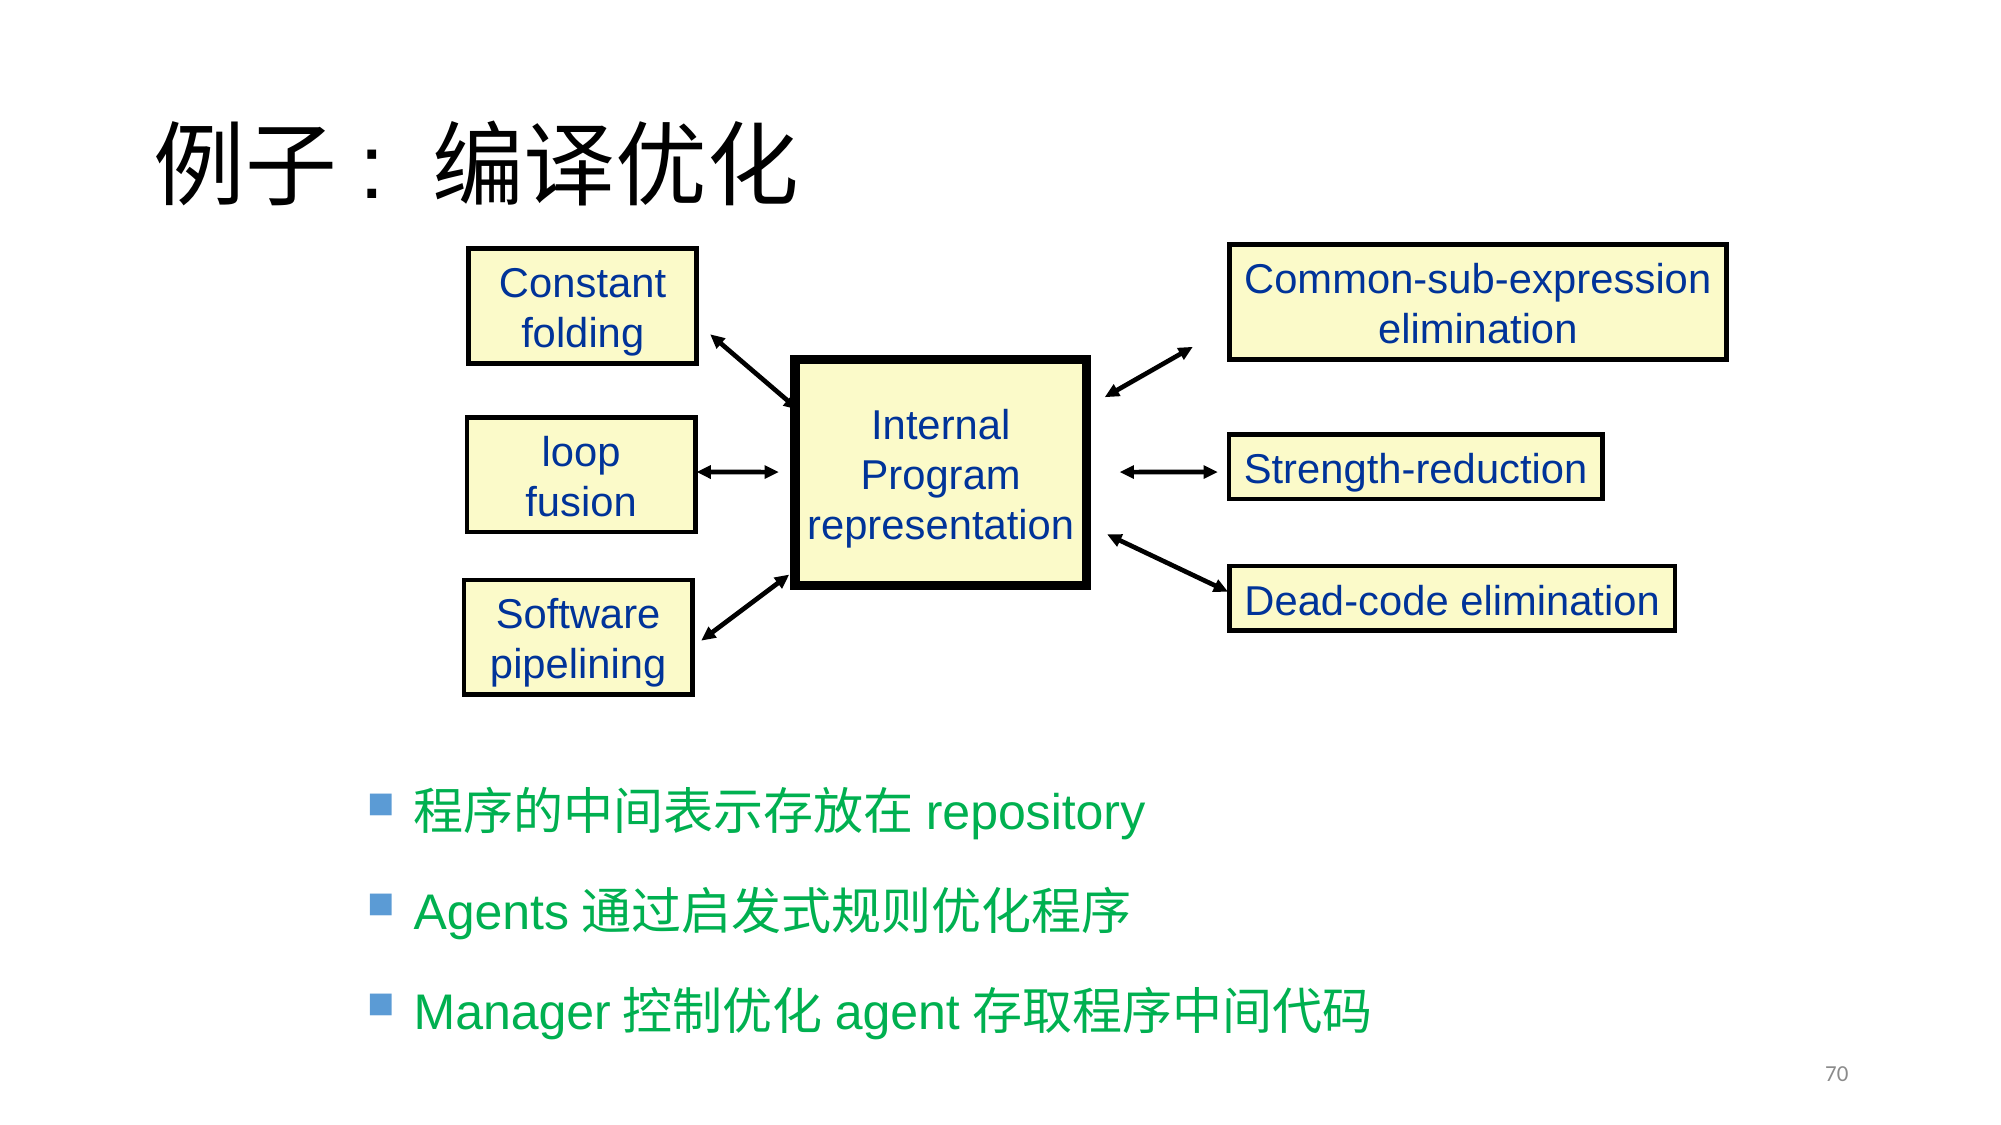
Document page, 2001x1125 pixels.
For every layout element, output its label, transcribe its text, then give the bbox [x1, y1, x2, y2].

text_box Constant folding [468, 248, 697, 364]
text_box Common-sub-expression elimination [1229, 244, 1727, 360]
text_box Software pipelining [463, 579, 693, 695]
text_box [701, 574, 789, 641]
text_box [710, 334, 795, 409]
title 例子: 编译优化 [138, 60, 1864, 278]
text_box [1107, 534, 1228, 592]
text_box Dead-code elimination [1229, 565, 1676, 631]
text_box Strength-reduction [1229, 434, 1603, 500]
text_box [1119, 465, 1218, 479]
text_box [696, 465, 779, 479]
text_box Internal Program representation [795, 359, 1087, 586]
slide_number 70 [1413, 1042, 1864, 1103]
text_box 程序的中间表示存放在repository Agents通过启发式规则优化程序 Manager控制优化agent存取程序中间代码 [352, 741, 1487, 1097]
text_box [1105, 347, 1193, 398]
text_box loop fusion [467, 417, 696, 532]
